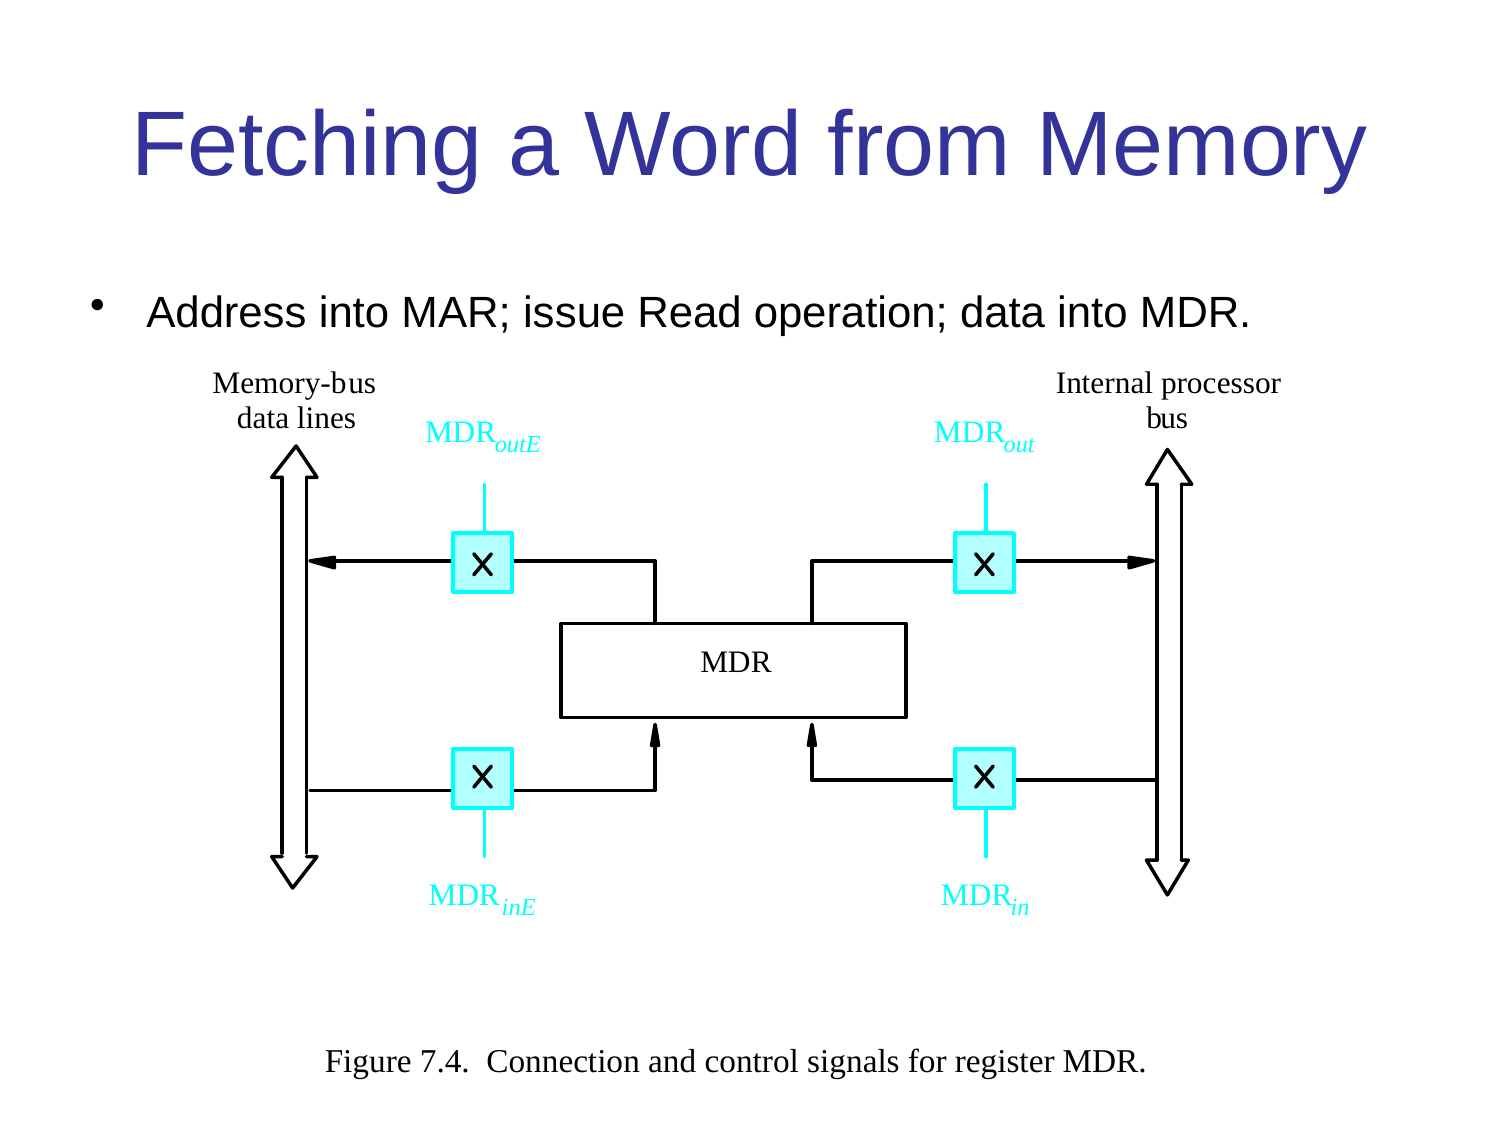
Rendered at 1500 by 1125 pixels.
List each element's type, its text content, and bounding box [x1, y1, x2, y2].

title Fetching a Word from Memory [74, 44, 1426, 233]
list Address into MAR; issue Read operation; data into MDR. [74, 281, 1426, 388]
picture [212, 362, 1287, 1108]
